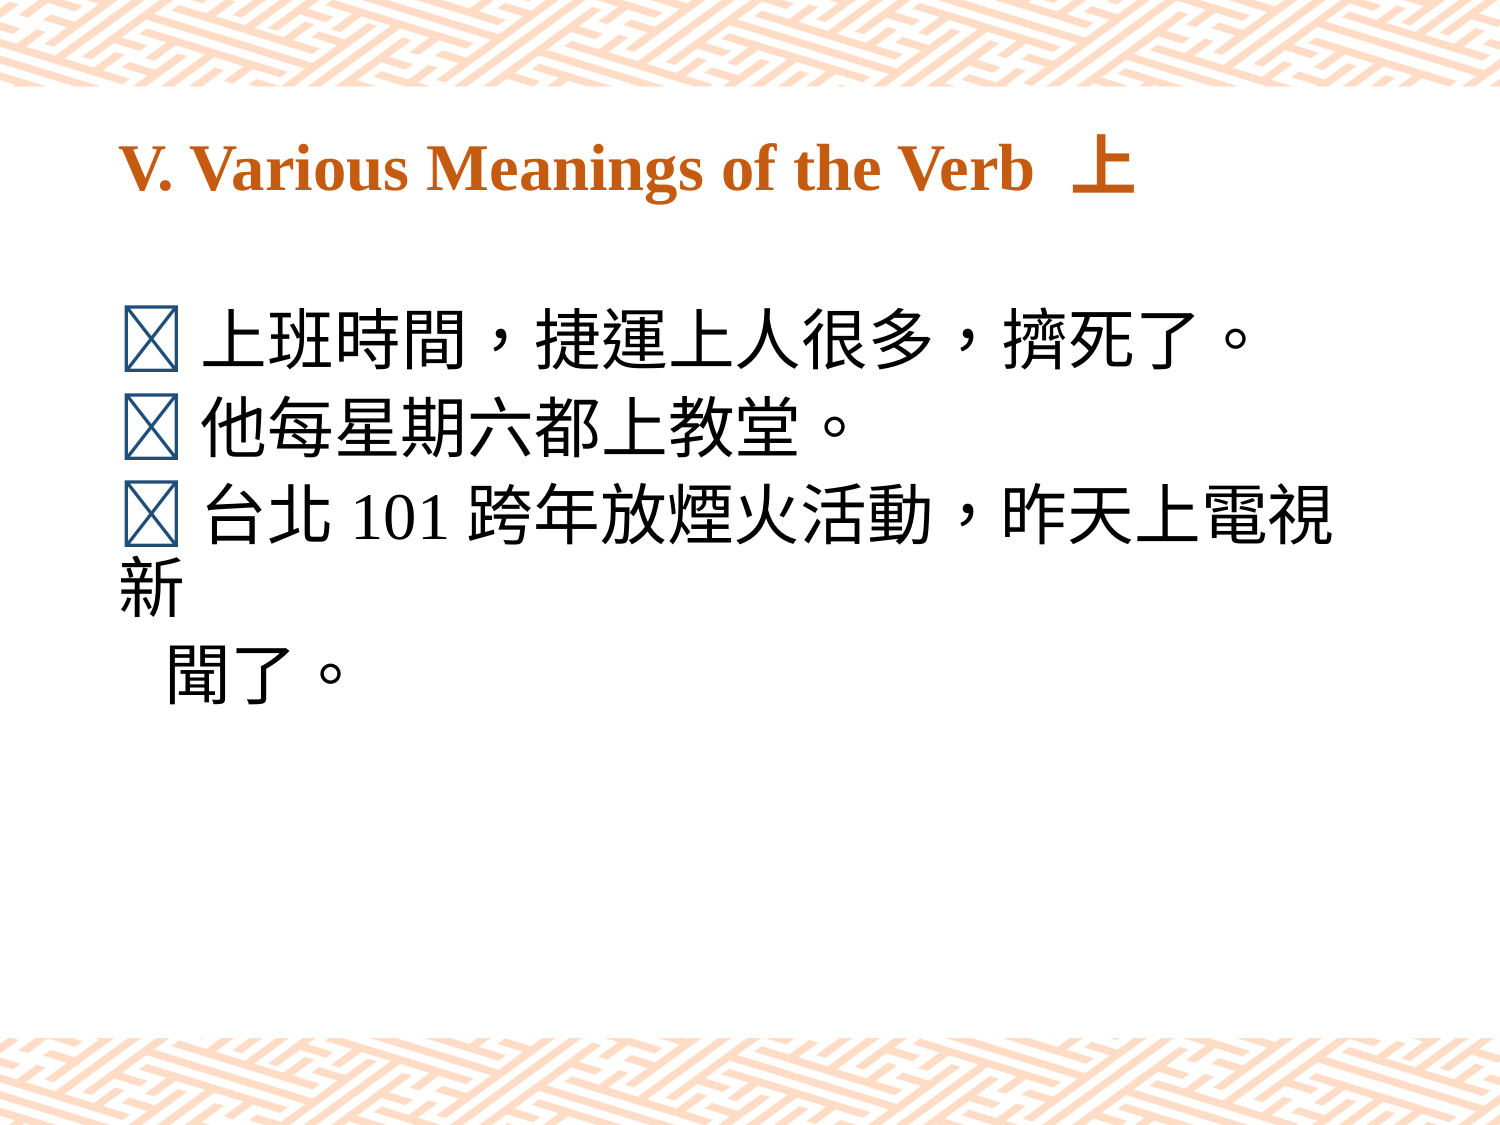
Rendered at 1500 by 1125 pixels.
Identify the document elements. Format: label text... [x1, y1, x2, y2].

list 上班時間，捷運上人很多，擠死了。 他每星期六都上教堂。 台北101跨年放煙火活動，昨天上電視新 聞了。 [103, 299, 1397, 1014]
picture [0, 0, 1500, 1125]
title V. Various Meanings of the Verb 上 [103, 59, 1397, 278]
